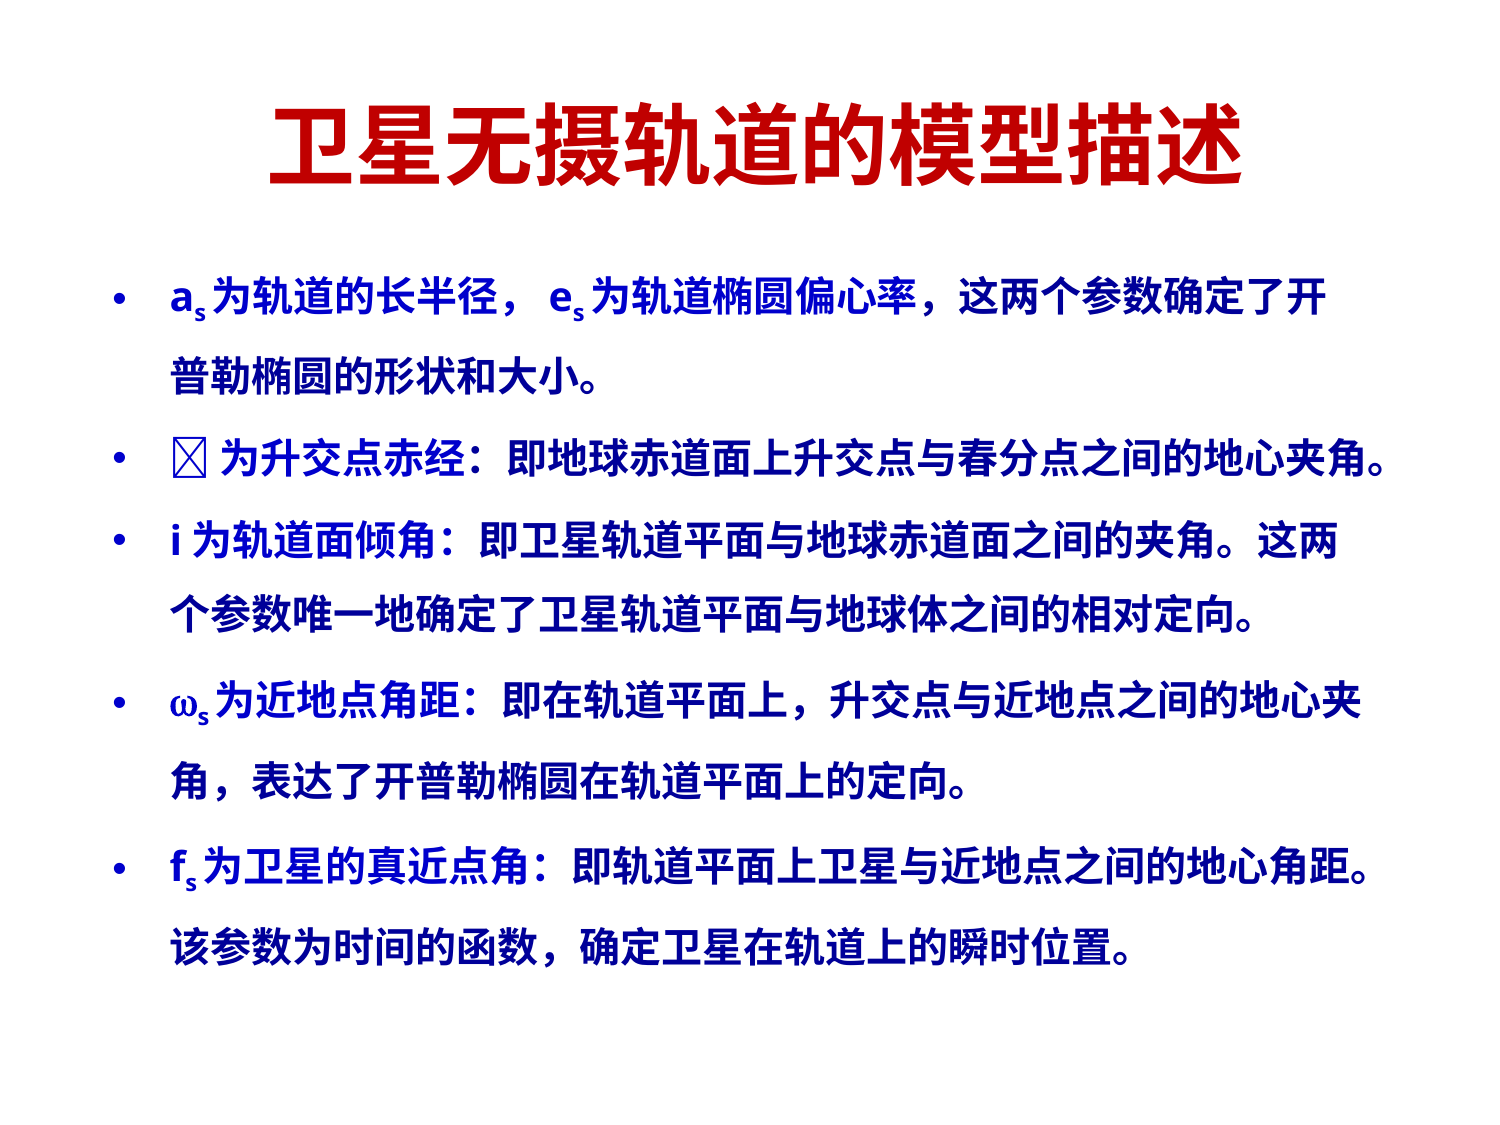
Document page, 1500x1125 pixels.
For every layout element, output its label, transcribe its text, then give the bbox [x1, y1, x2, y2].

list as为轨道的长半径，es为轨道椭圆偏心率，这两个参数确定了开普勒椭圆的形状和大小。 为升交点赤经：即地球赤道面上升交点与春分点之间的地心夹角。 i为轨道面倾角：即卫星轨道平面与地球赤道面之间的夹角。这两个参数唯一地确定了卫星轨道平面与地球体之间的相对定向。 s为近地点角距：即在轨道平面上，升交点与近地点之间的地心夹角，表达了开普勒椭圆在轨道平面上的定向。 fs为卫星的真近点角：即轨道平面上卫星与近地点之间的地心角距。该参数为时间的函数，确定卫星在轨道上的瞬时位置。 [76, 234, 1383, 1005]
title 卫星无摄轨道的模型描述 [117, 82, 1395, 205]
